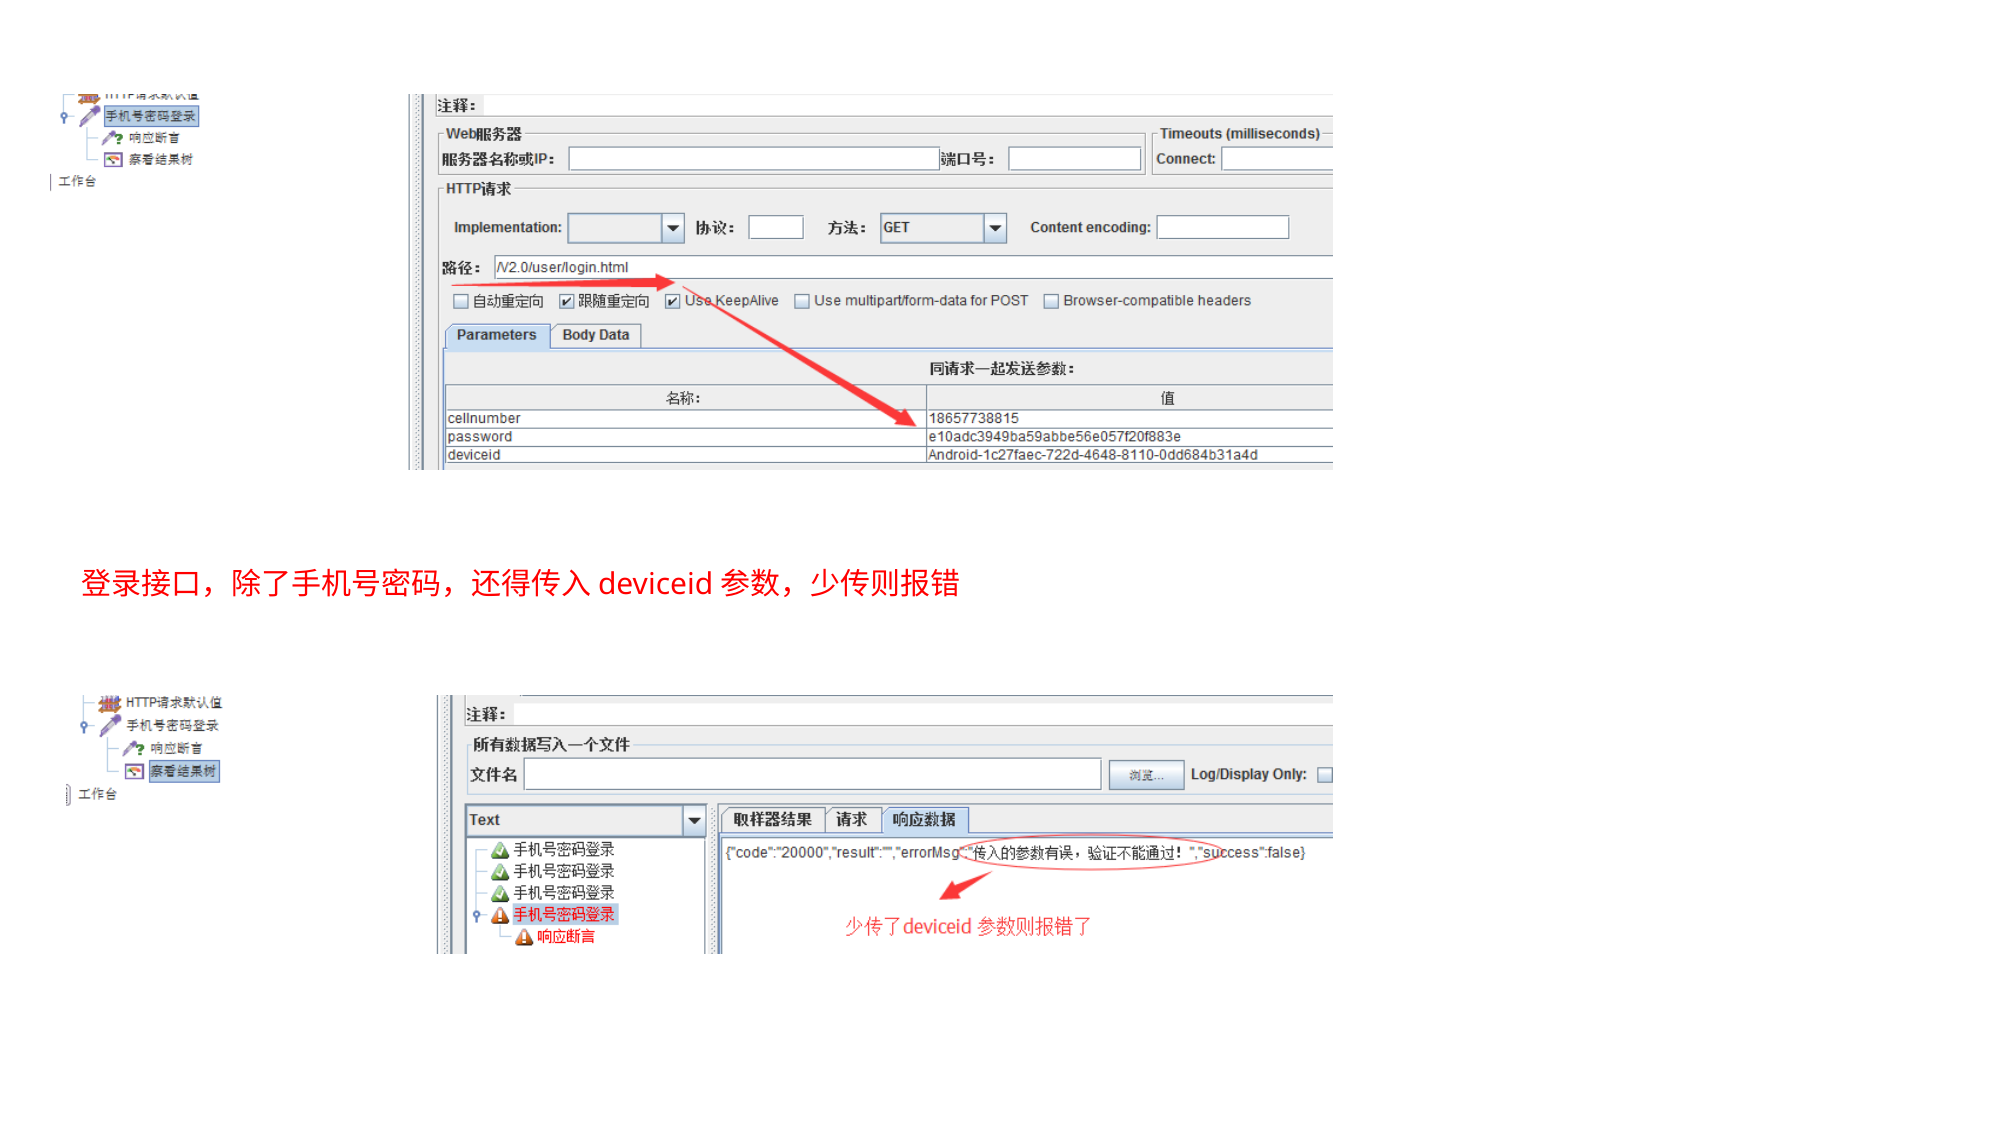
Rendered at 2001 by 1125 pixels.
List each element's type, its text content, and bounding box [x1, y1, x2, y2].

picture [49, 94, 1333, 470]
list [66, 695, 1333, 954]
title 登录接口，除了手机号密码，还得传入deviceid参数，少传则报错 [66, 561, 1816, 609]
